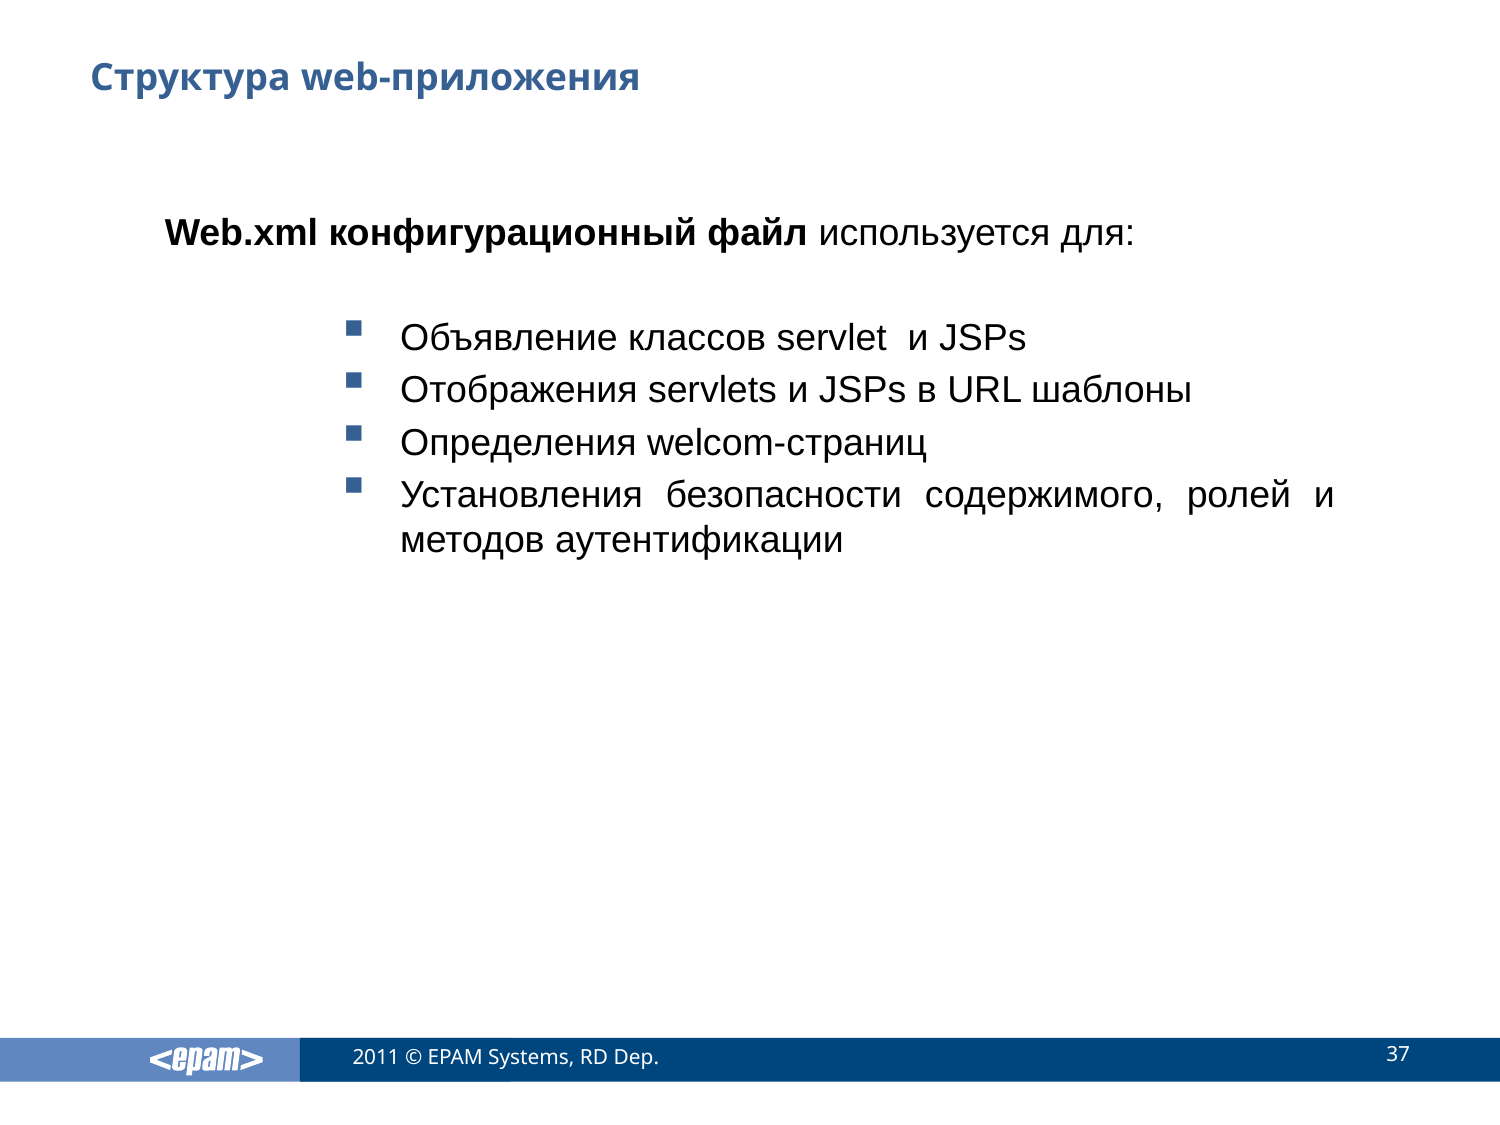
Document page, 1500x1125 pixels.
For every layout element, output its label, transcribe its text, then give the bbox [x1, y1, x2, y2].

list Web.xml конфигурационный файл используется для: Объявление классов servlet и JSPs Отображения servlets и JSPs в URL шаблоны Определения welcom-страниц Установления безопасности содержимого, ролей и методов аутентификации [150, 200, 1350, 988]
title Структура web-приложения [75, 45, 1425, 163]
slide_number 37 [1262, 1025, 1425, 1085]
footer 2011 © EPAM Systems, RD Dep. [337, 1028, 738, 1088]
